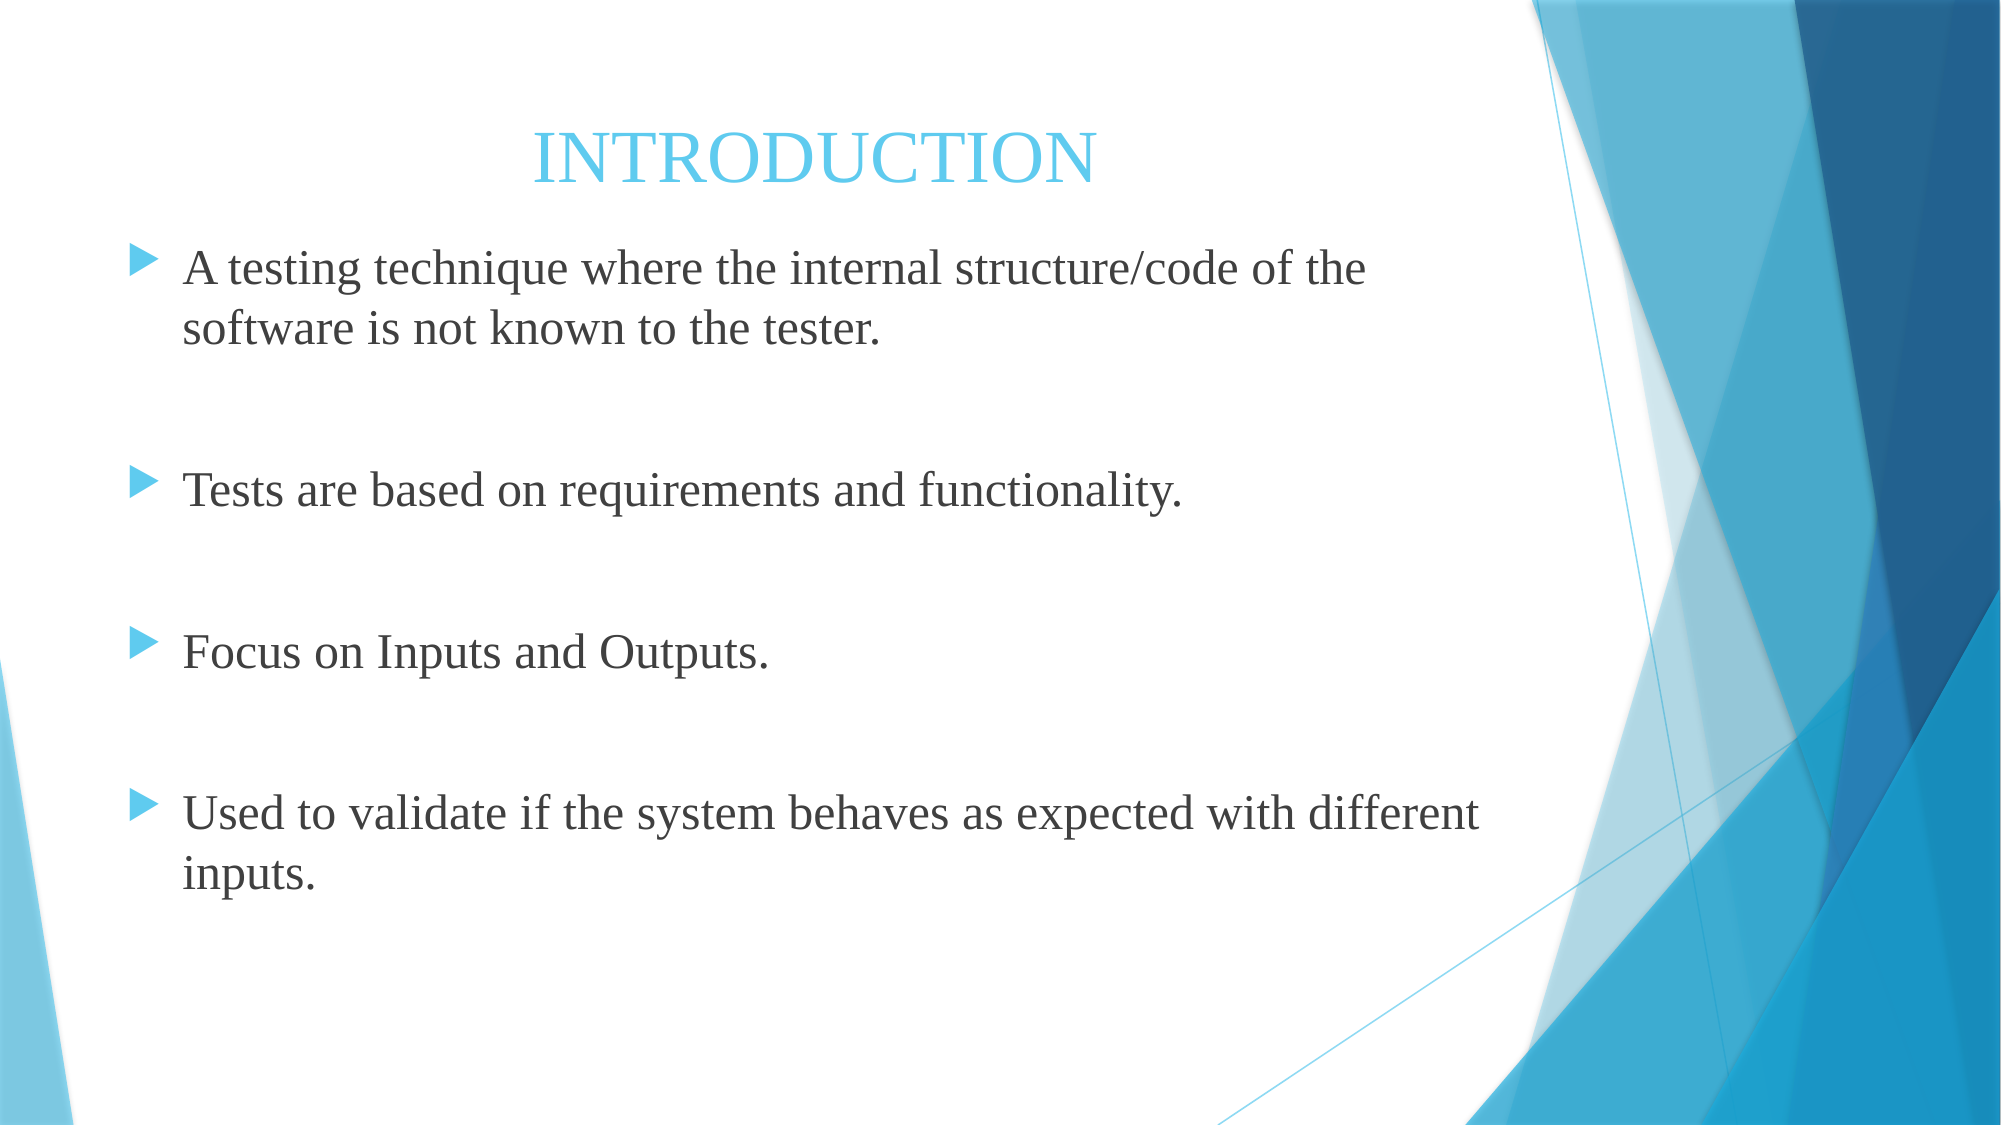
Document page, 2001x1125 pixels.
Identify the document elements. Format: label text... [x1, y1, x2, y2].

list A testing technique where the internal structure/code of the software is not known to the tester. Tests are based on requirements and functionality. Focus on Inputs and Outputs. Used to validate if the system behaves as expected with different inputs. [111, 227, 1522, 991]
title INTRODUCTION [111, 99, 1522, 227]
